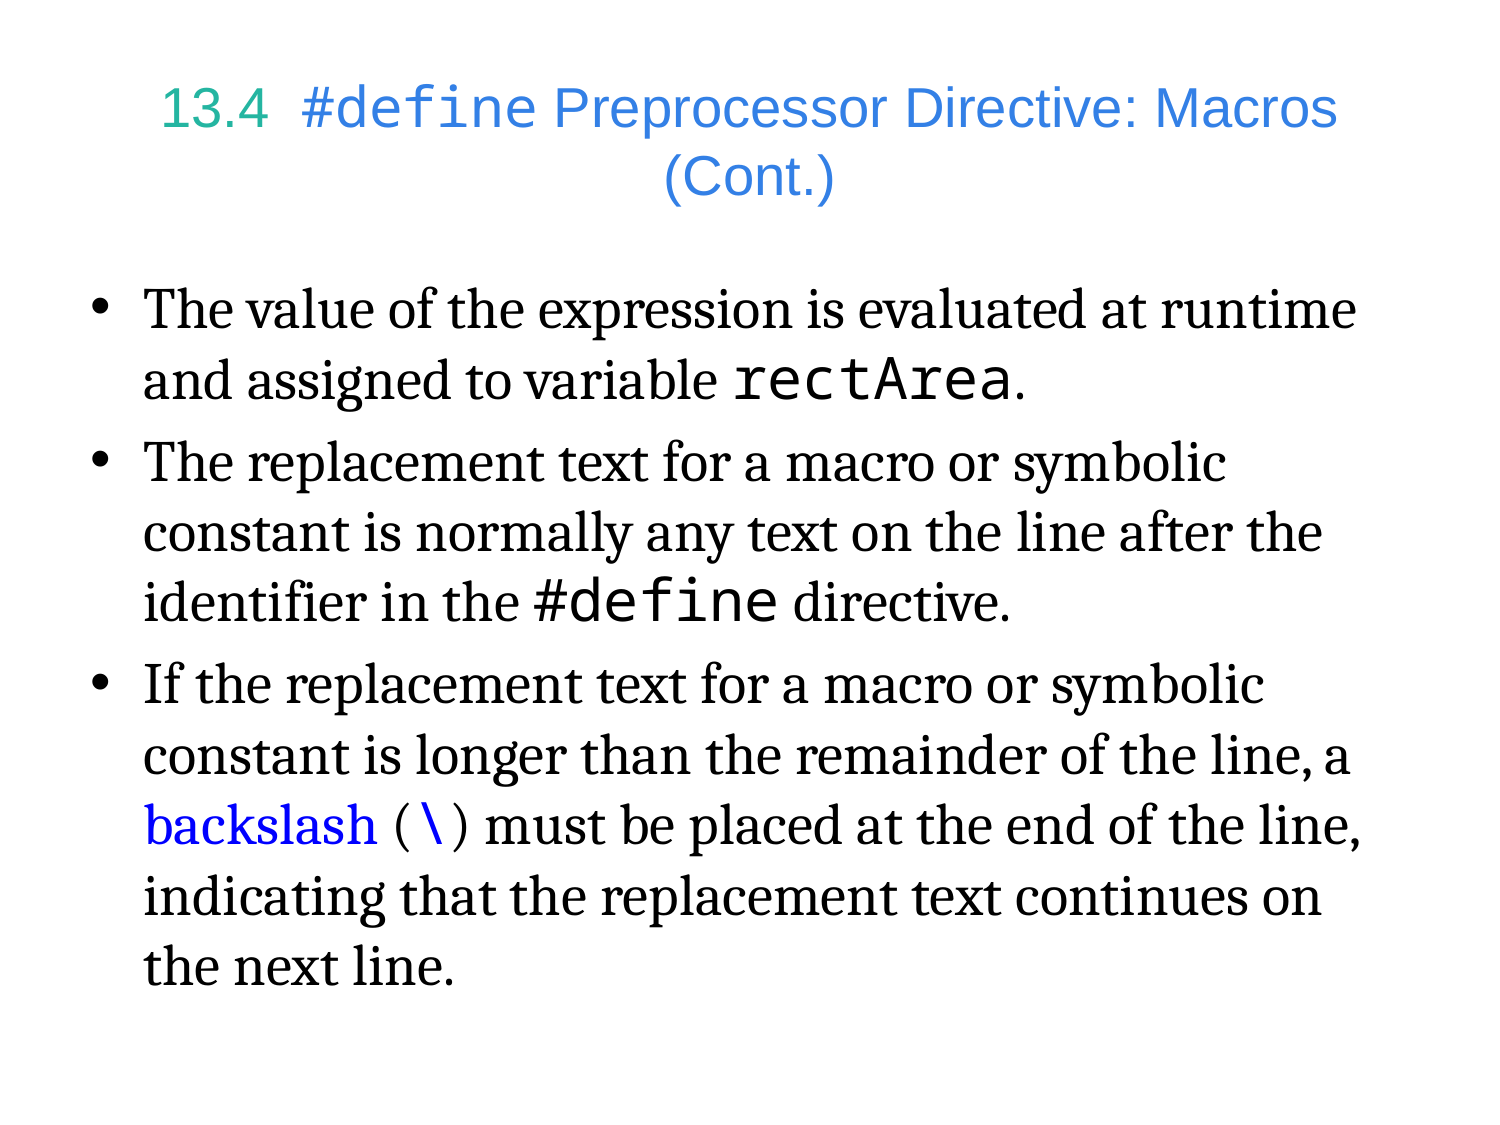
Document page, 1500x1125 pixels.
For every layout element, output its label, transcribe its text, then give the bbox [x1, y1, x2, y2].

list The value of the expression is evaluated at runtime and assigned to variable rectArea. The replacement text for a macro or symbolic constant is normally any text on the line after the identifier in the #define directive. If the replacement text for a macro or symbolic constant is longer than the remainder of the line, a backslash (\) must be placed at the end of the line, indicating that the replacement text continues on the next line. [75, 262, 1425, 1005]
title 13.4 #define Preprocessor Directive: Macros (Cont.) [75, 45, 1425, 233]
